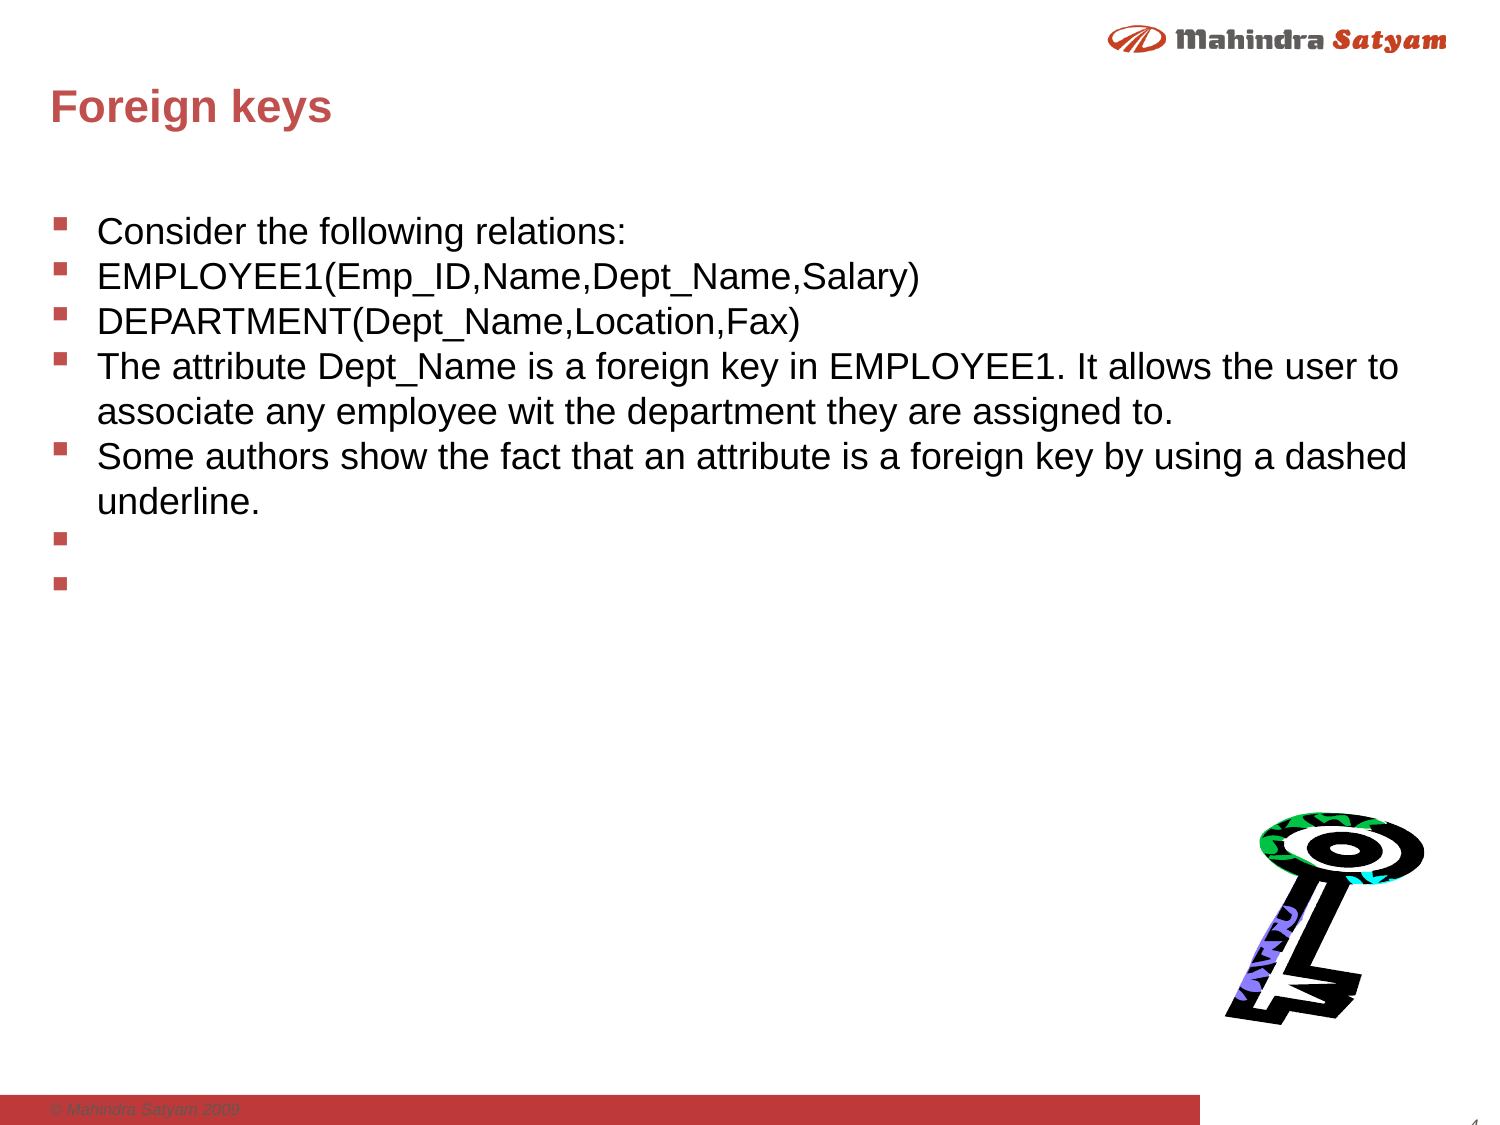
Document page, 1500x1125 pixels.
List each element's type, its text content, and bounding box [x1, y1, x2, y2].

picture [1224, 812, 1425, 1026]
picture [1107, 25, 1446, 53]
title Foreign keys [49, 76, 1452, 133]
list Consider the following relations: EMPLOYEE1(Emp_ID,Name,Dept_Name,Salary) DEPARTMENT(Dept_Name,Location,Fax) The attribute Dept_Name is a foreign key in EMPLOYEE1. It allows the user to associate any employee wit the department they are assigned to. Some authors show the fact that an attribute is a foreign key by using a dashed underline. [49, 206, 1452, 435]
